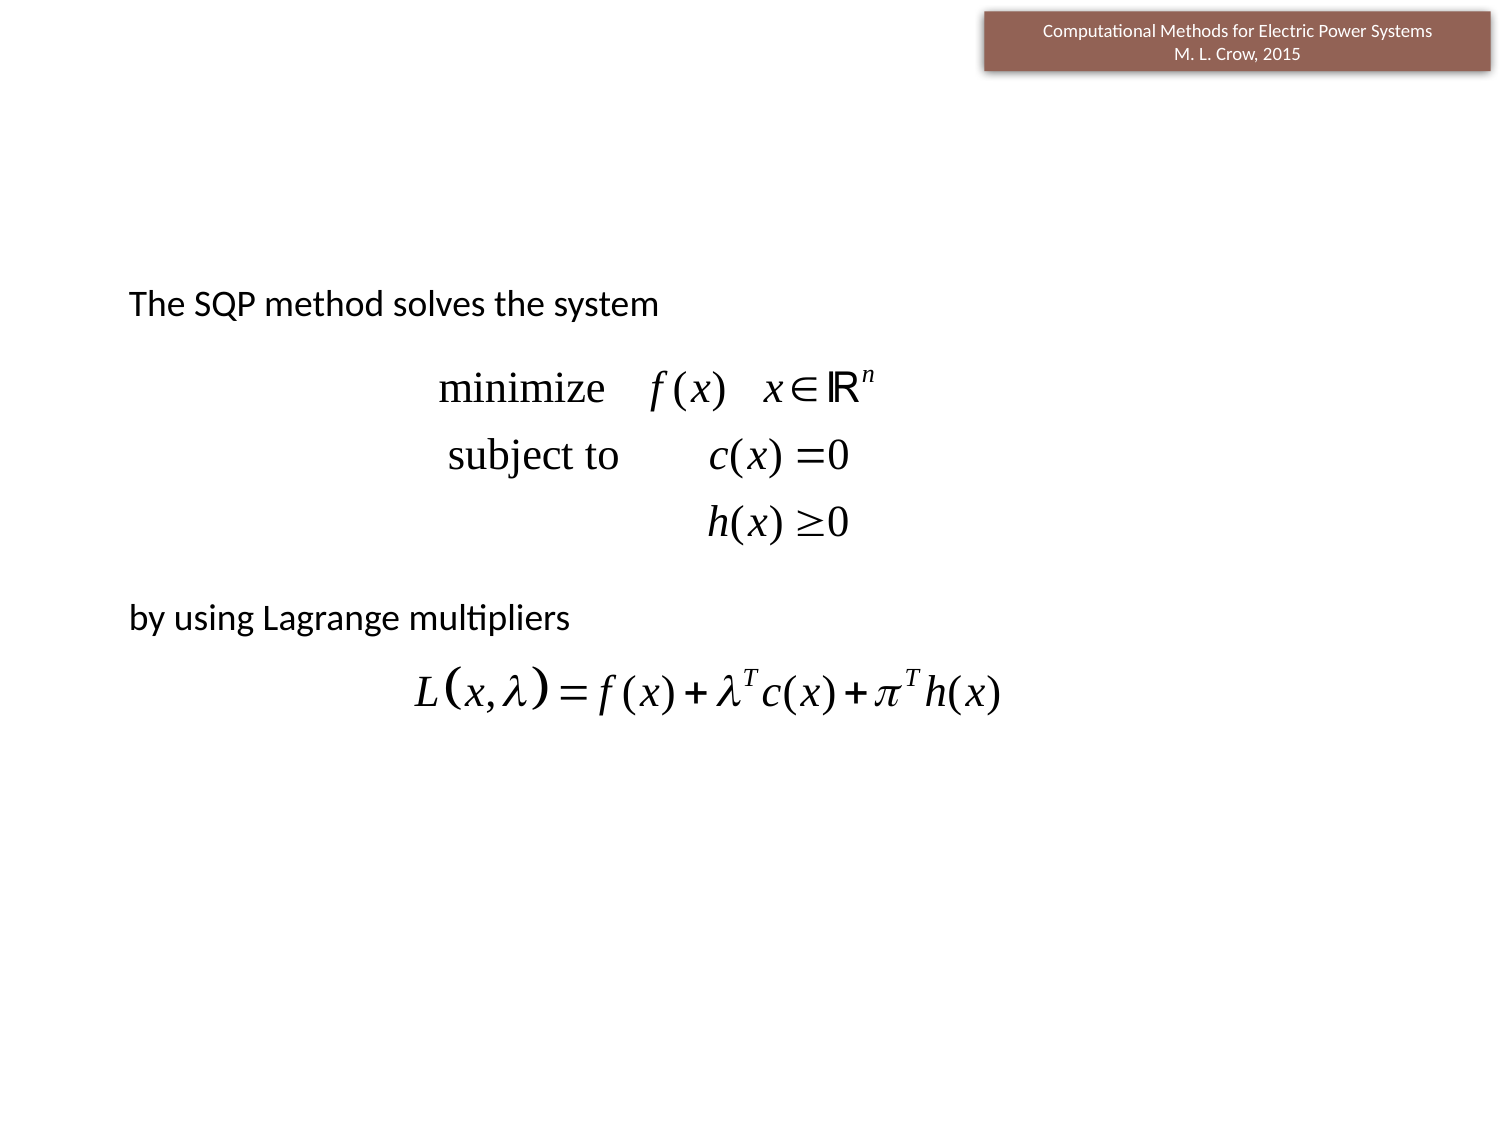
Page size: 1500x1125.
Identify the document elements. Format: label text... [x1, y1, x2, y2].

text_box by using Lagrange multipliers [114, 585, 586, 645]
text_box The SQP method solves the system [114, 271, 676, 332]
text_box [431, 354, 885, 555]
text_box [406, 657, 1023, 733]
